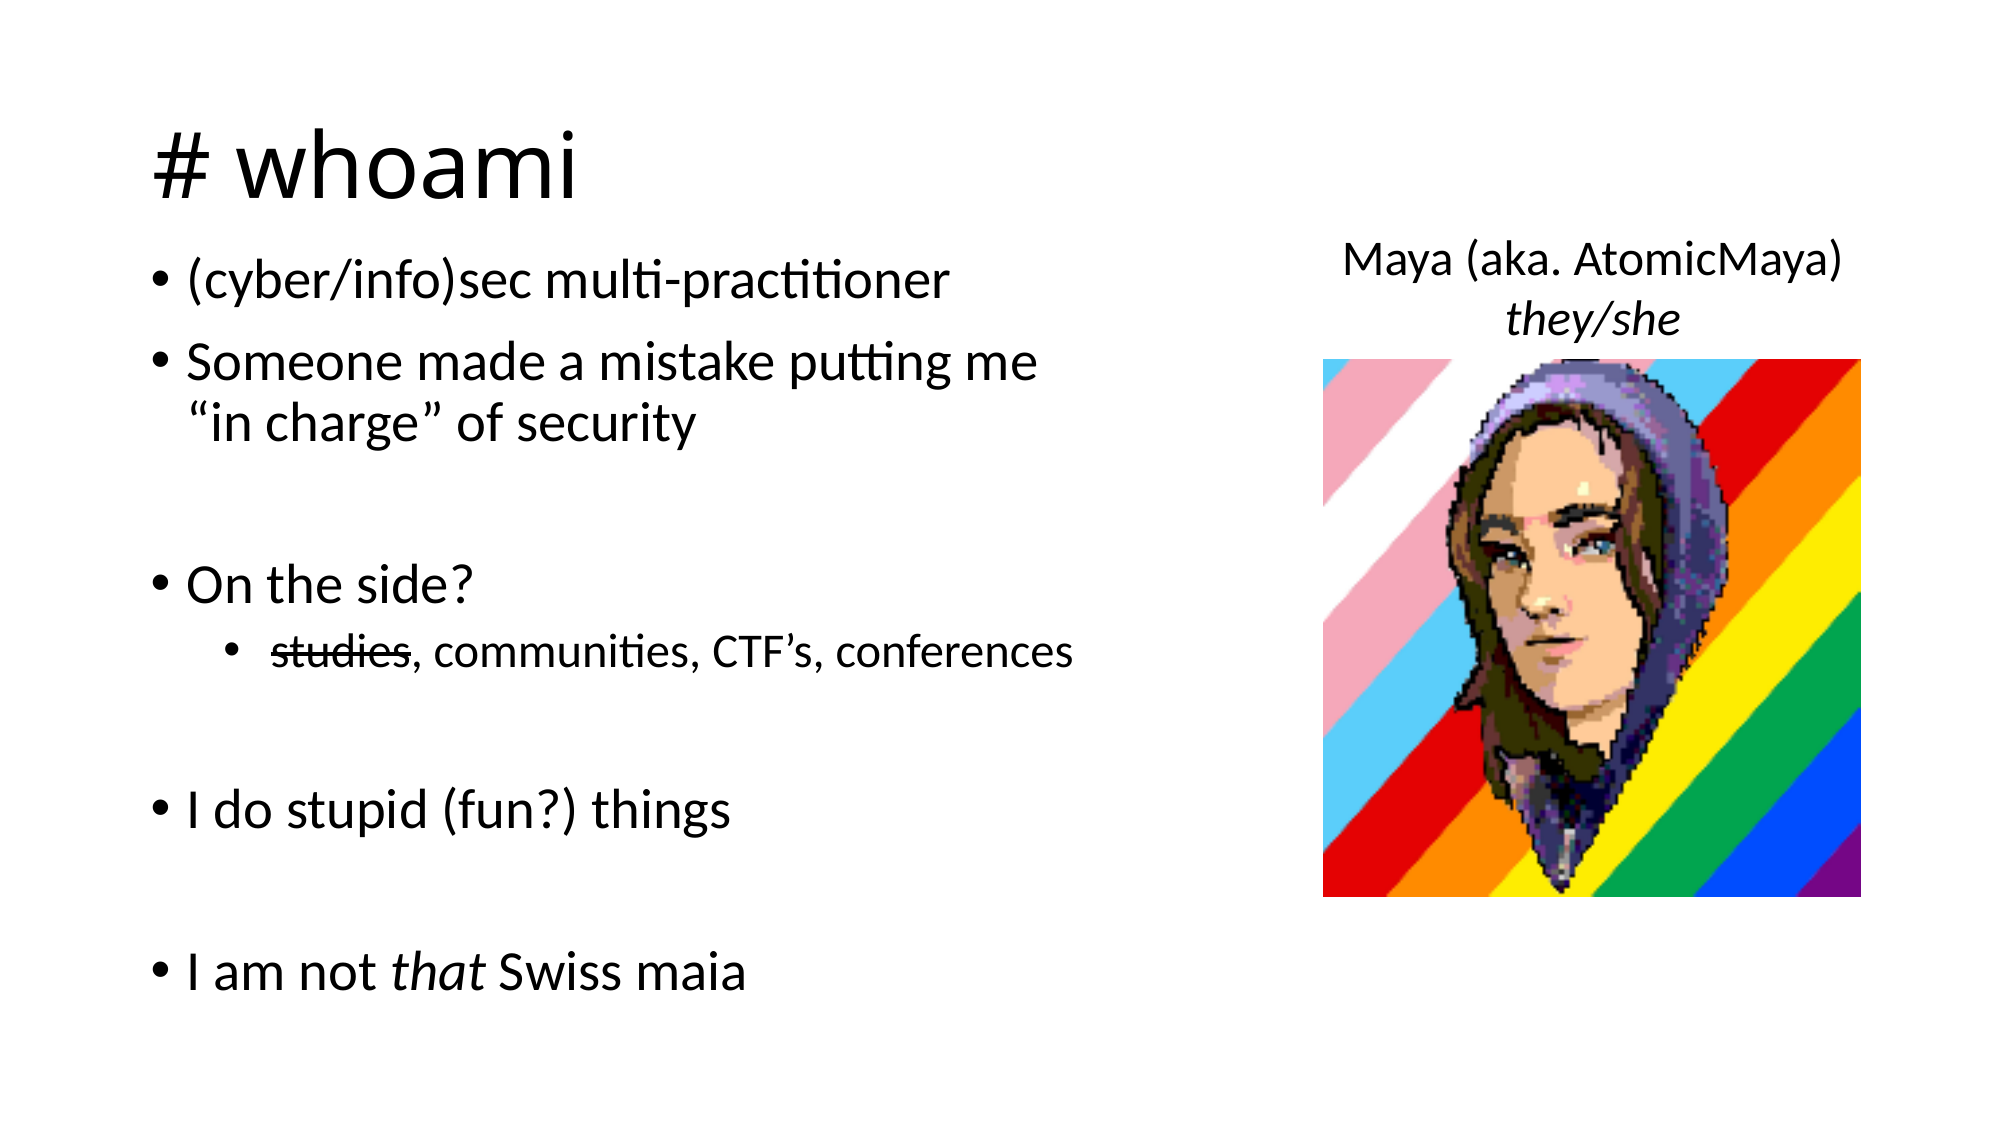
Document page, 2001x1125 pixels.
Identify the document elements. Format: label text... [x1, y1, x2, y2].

picture [1322, 359, 1861, 897]
list (cyber/info)sec multi-practitioner Someone made a mistake putting me “in charge” of security On the side? studies, communities, CTF’s, conferences I do stupid (fun?) things I am not that Swiss maia [135, 242, 1861, 1014]
title # whoami [137, 59, 1863, 278]
text_box Maya (aka. AtomicMaya) they/she [1324, 218, 1862, 353]
